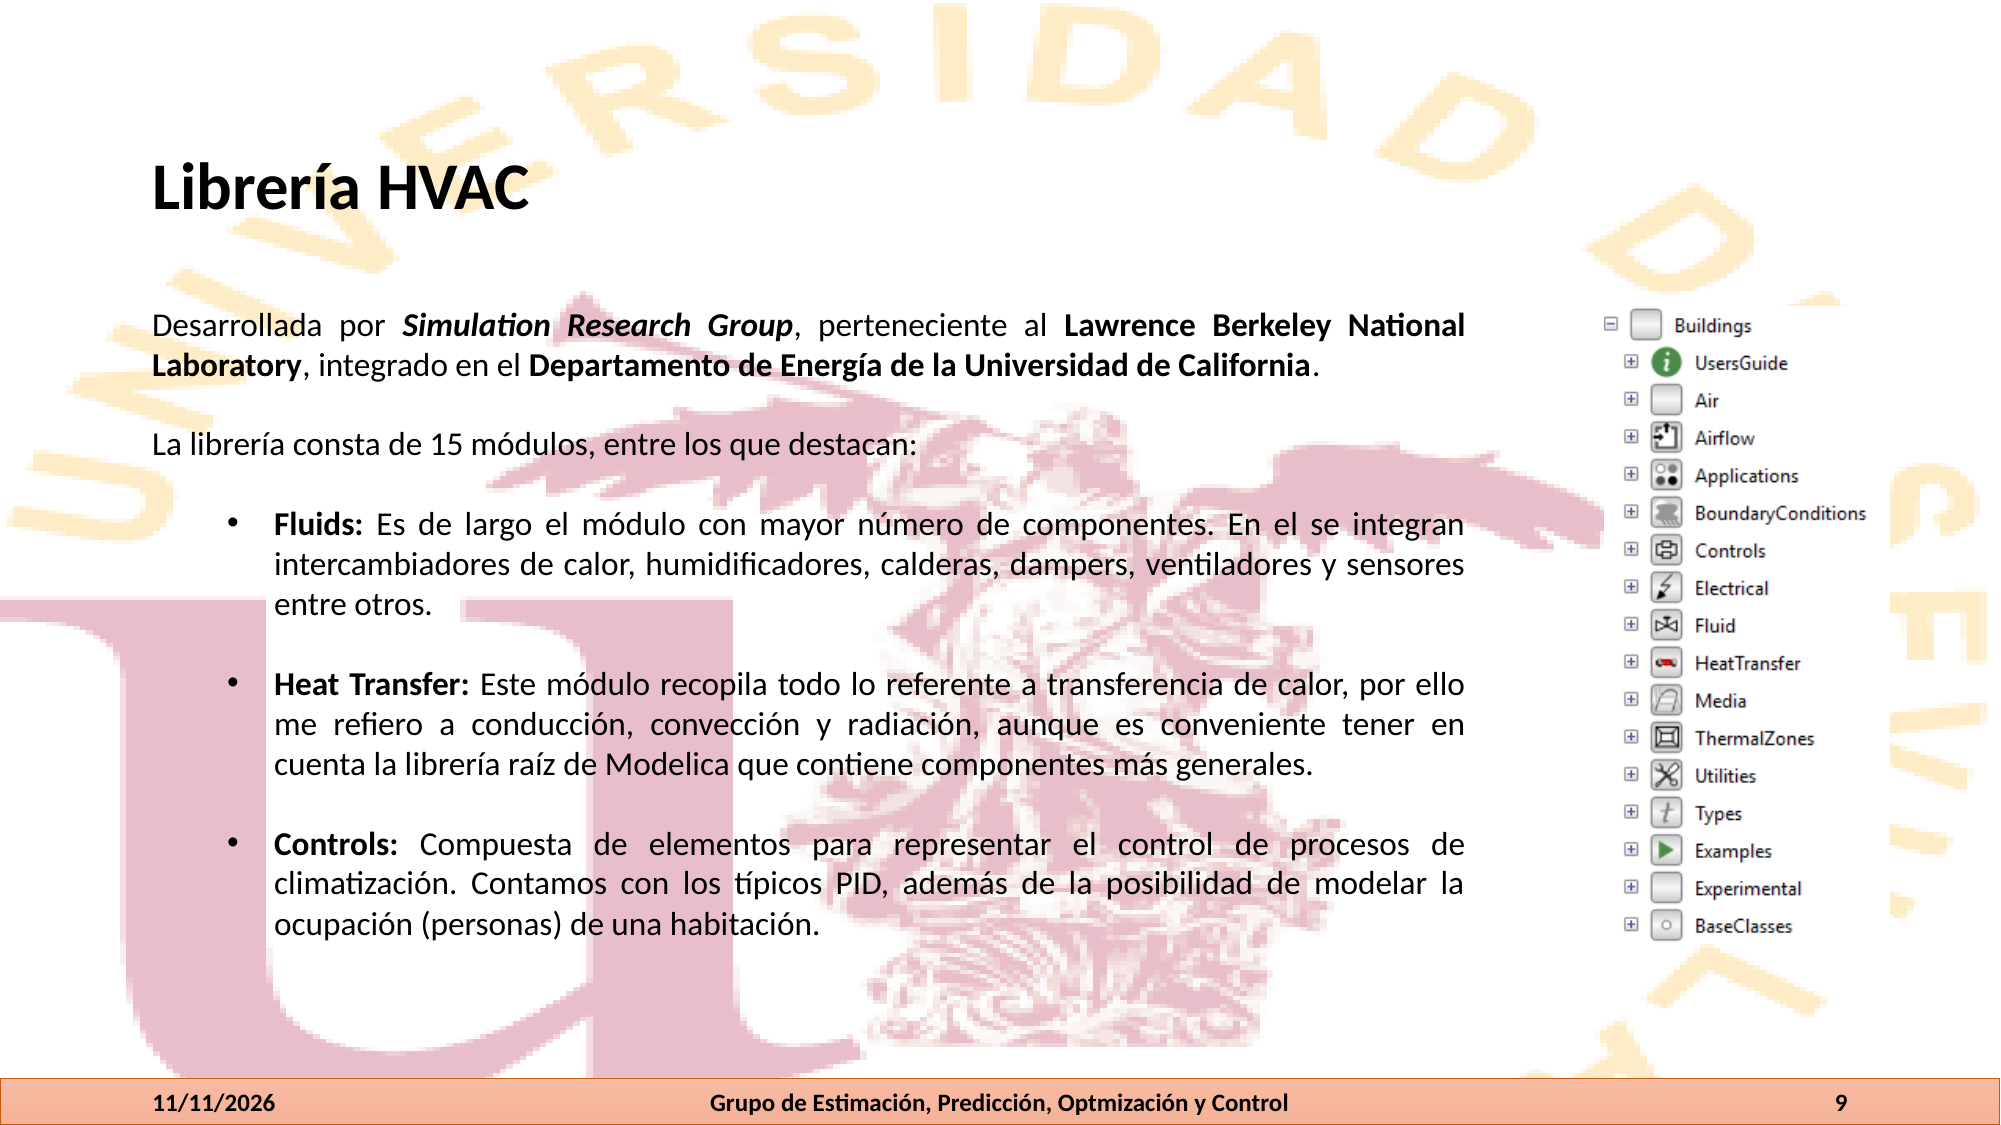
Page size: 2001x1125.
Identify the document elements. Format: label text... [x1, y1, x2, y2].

slide_number 9 [1412, 1072, 1863, 1125]
footer Grupo de Estimación, Predicción, Optmización y Control [662, 1072, 1338, 1125]
text_box [1338, 1078, 1412, 1125]
text_box Librería HVAC Desarrollada por Simulation Research Group, perteneciente al Lawrence Berkeley National Laboratory, integrado en el Departamento de Energía de la Universidad de California. La librería consta de 15 módulos, entre los que destacan: Fluids: Es de largo el módulo con mayor número de componentes. En el se integran intercambiadores de calor, humidificadores, calderas, dampers, ventiladores y sensores entre otros. Heat Transfer: Este módulo recopila todo lo referente a transferencia de calor, por ello me refiero a conducción, convección y radiación, aunque es conveniente tener en cuenta la librería raíz de Modelica que contiene componentes más generales. Controls: Compuesta de elementos para representar el control de procesos de climatización. Contamos con los típicos PID, además de la posibilidad de modelar la ocupación (personas) de una habitación. [137, 135, 1482, 949]
text_box [0, 1078, 137, 1125]
picture [1604, 306, 1890, 944]
text_box [1863, 1078, 2000, 1125]
text_box [588, 1078, 662, 1125]
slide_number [137, 1072, 588, 1125]
